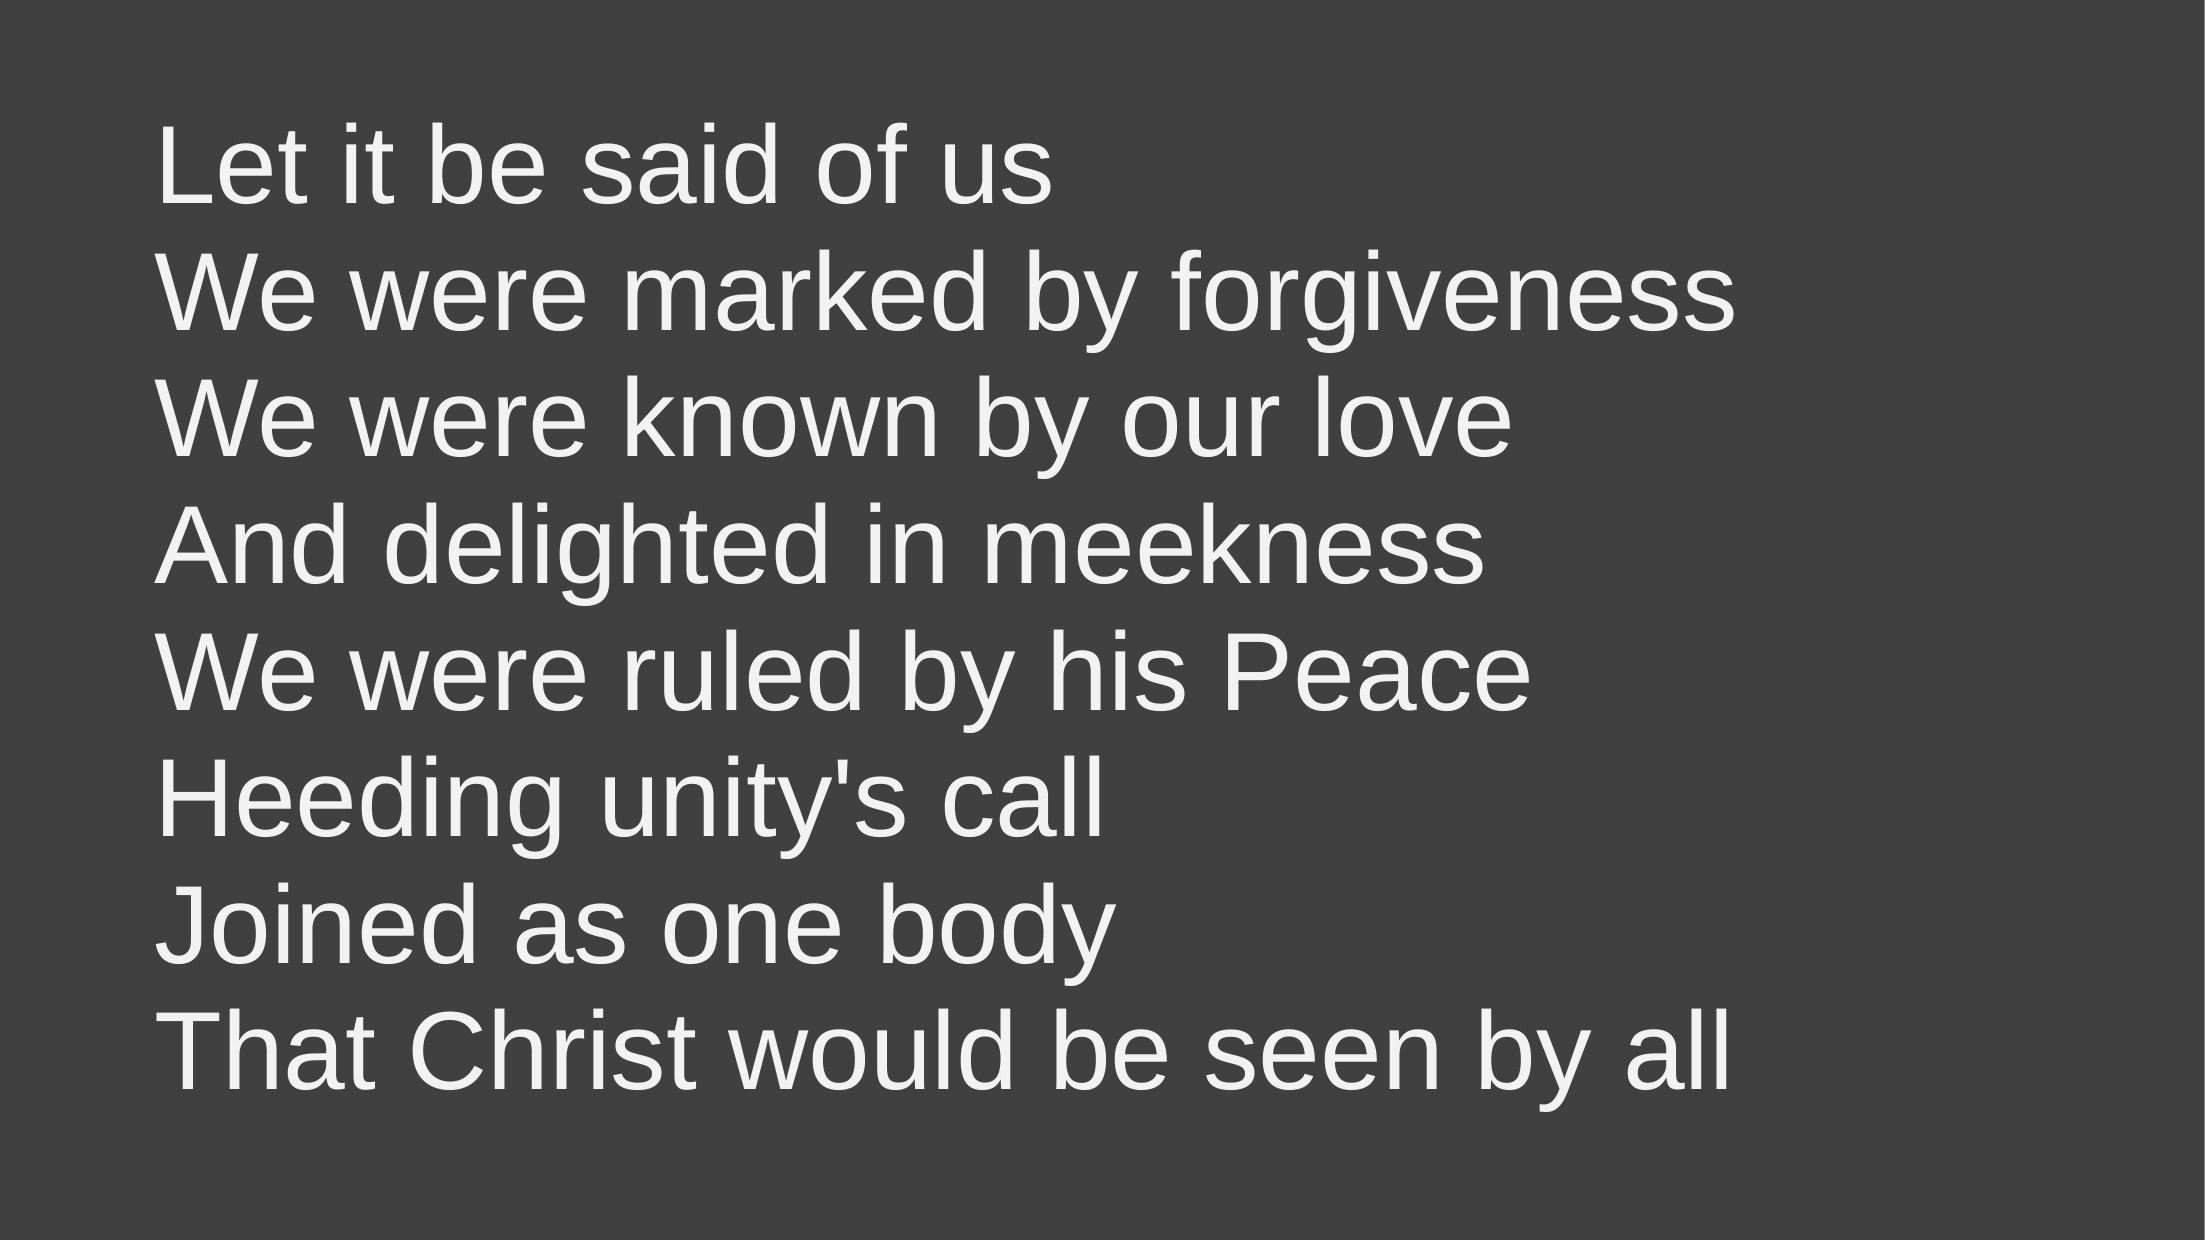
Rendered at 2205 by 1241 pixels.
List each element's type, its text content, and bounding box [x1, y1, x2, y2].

text_box Let it be said of us We were marked by forgiveness We were known by our love And delighted in meekness We were ruled by his Peace Heeding unity's call Joined as one body That Christ would be seen by all [154, 101, 1824, 1103]
